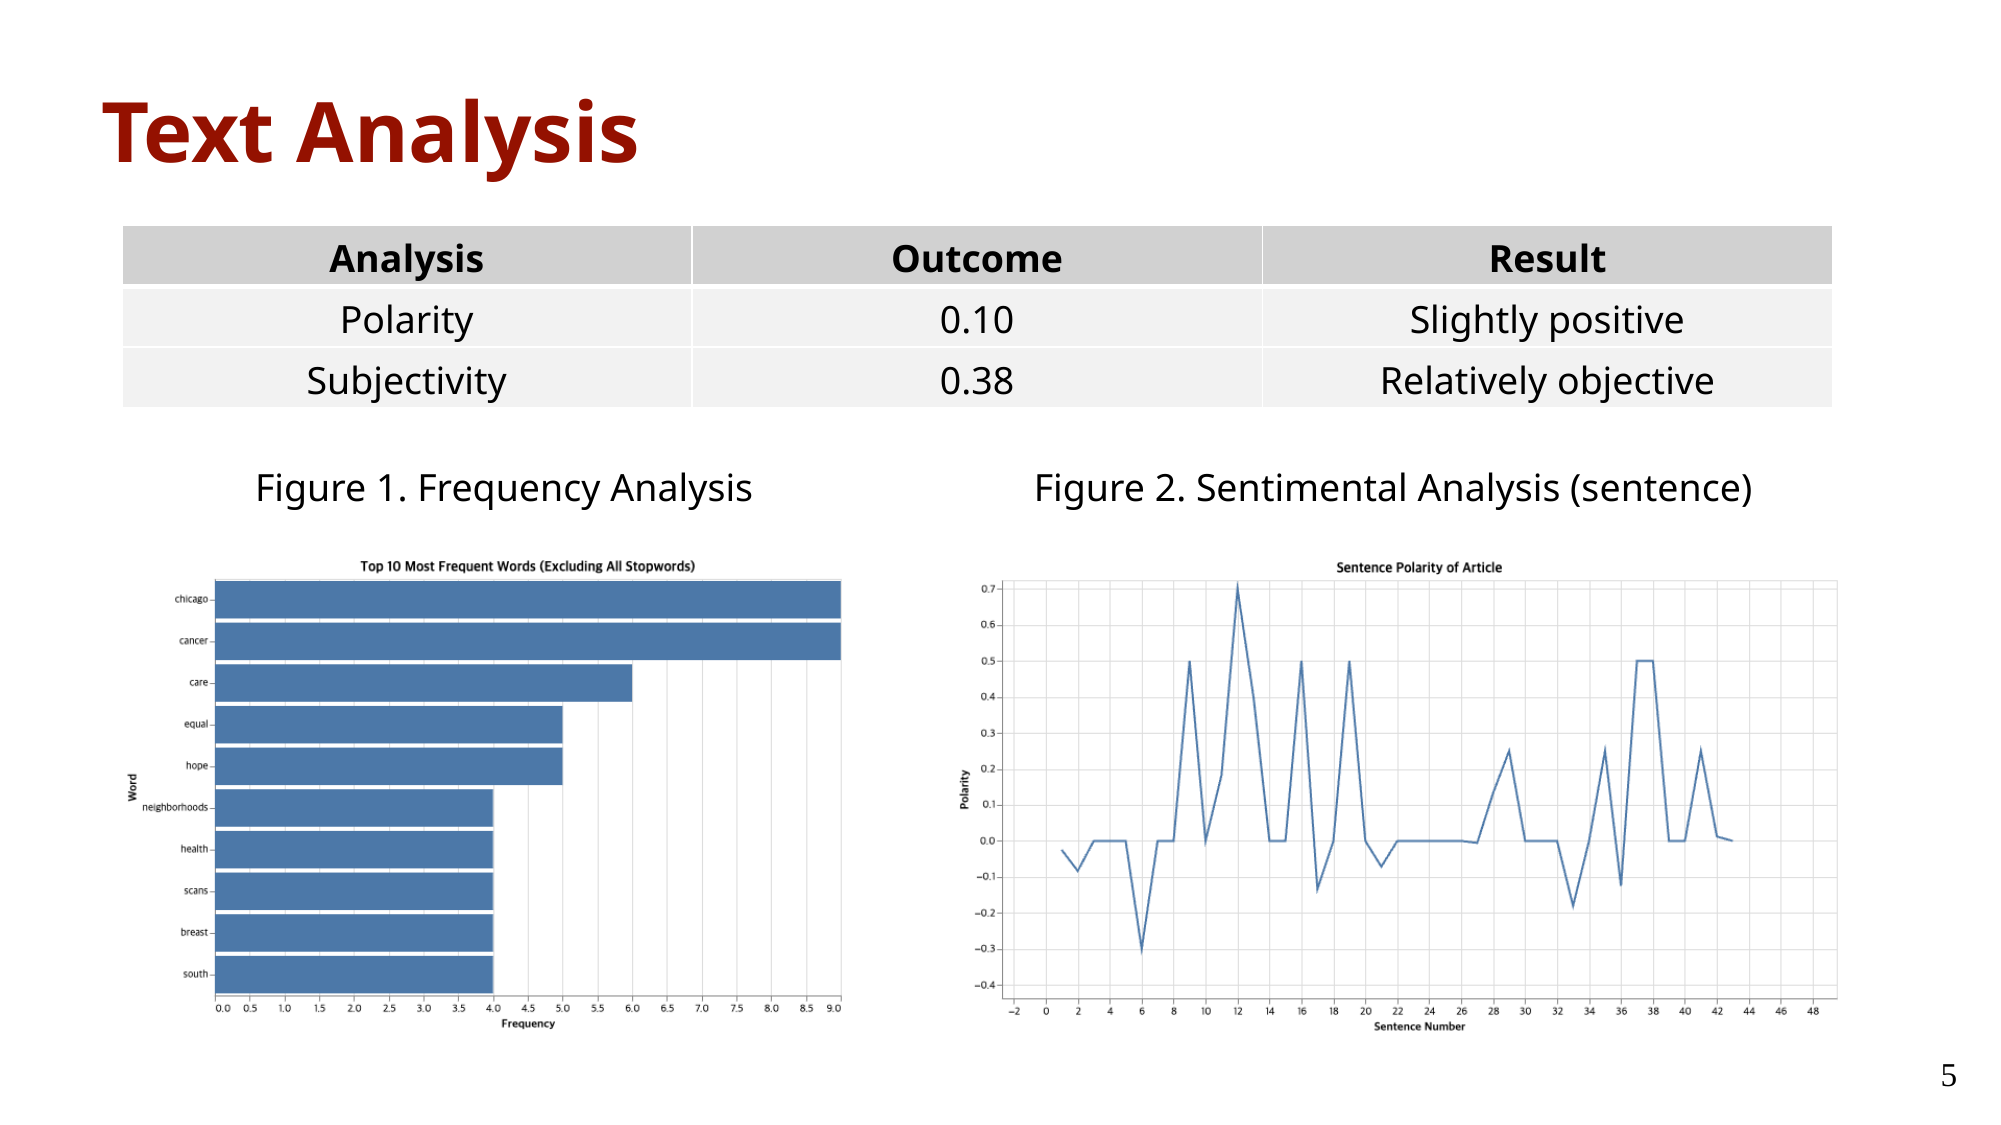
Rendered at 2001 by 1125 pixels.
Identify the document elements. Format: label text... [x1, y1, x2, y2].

text_box Figure 1. Frequency Analysis [161, 456, 847, 517]
text_box Figure 2. Sentimental Analysis (sentence) [953, 456, 1833, 516]
text_box Text Analysis [101, 88, 1899, 189]
table_cell Polarity [123, 289, 691, 346]
table_cell Subjectivity [123, 348, 691, 407]
table_header Analysis [123, 226, 691, 284]
table_cell 0.38 [693, 348, 1262, 407]
table_header Result [1263, 226, 1832, 284]
slide_number 5 [1522, 1042, 1973, 1103]
table_header Outcome [693, 226, 1262, 284]
picture [953, 552, 1842, 1037]
picture [121, 555, 848, 1034]
table_cell Relatively objective [1263, 348, 1832, 407]
table_cell Slightly positive [1263, 289, 1832, 346]
table_cell 0.10 [693, 289, 1262, 346]
